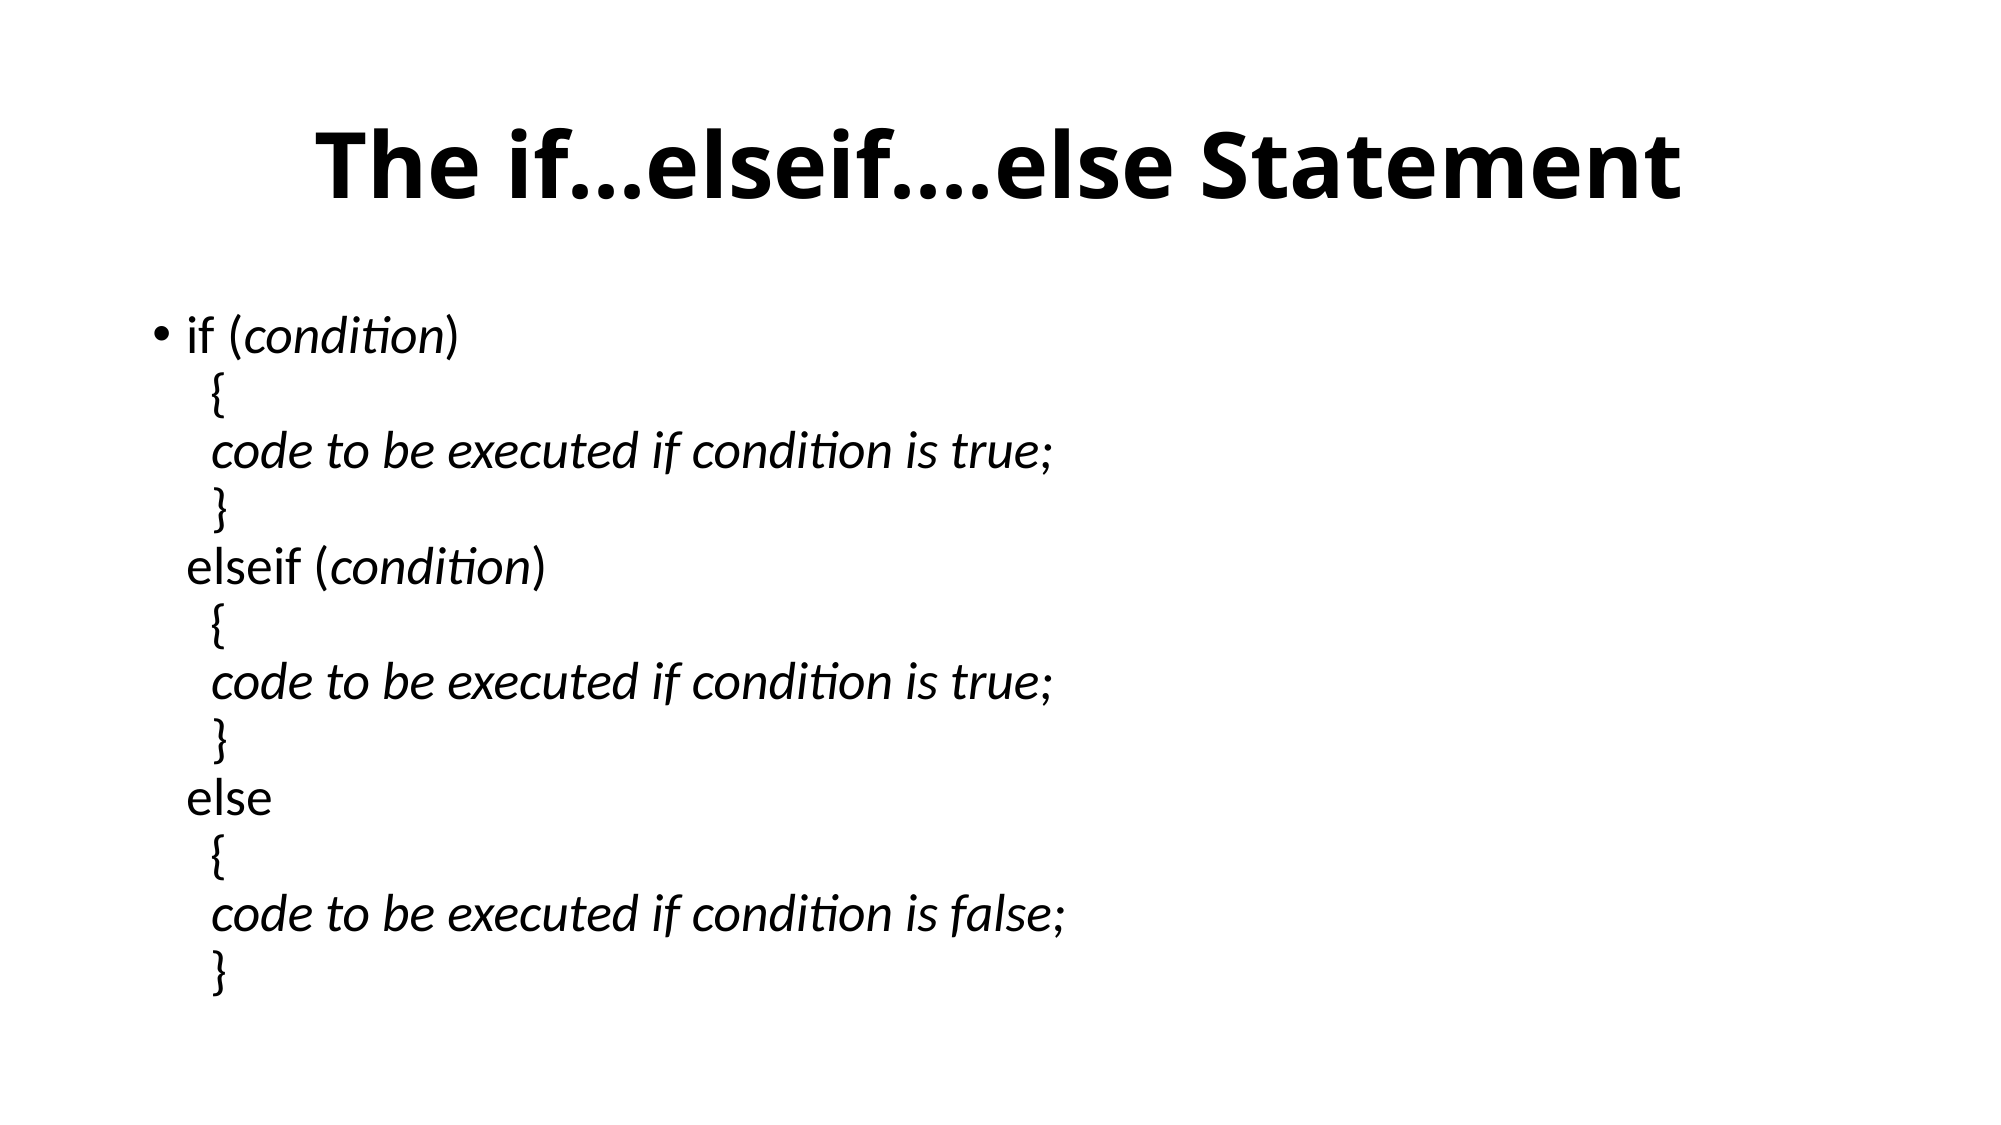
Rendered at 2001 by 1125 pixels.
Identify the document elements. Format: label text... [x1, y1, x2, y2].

list if (condition) { code to be executed if condition is true; } elseif (condition) { code to be executed if condition is true; } else { code to be executed if condition is false; } [137, 299, 1863, 1014]
title The if...elseif....else Statement [137, 59, 1863, 278]
